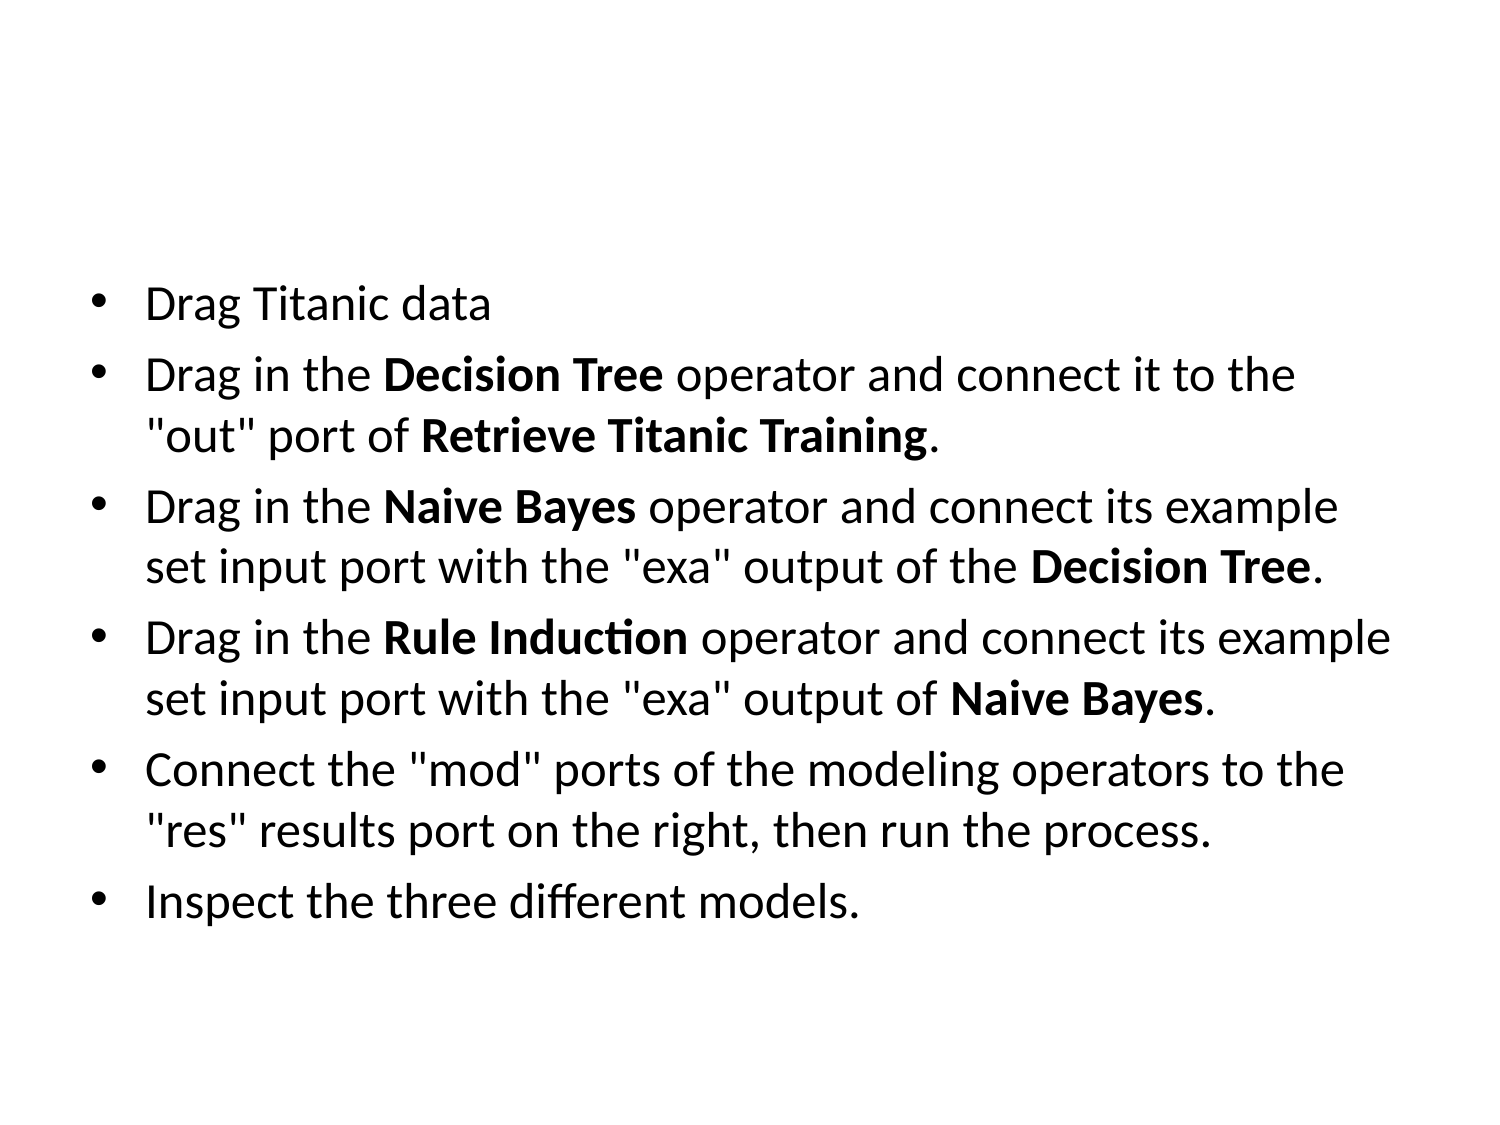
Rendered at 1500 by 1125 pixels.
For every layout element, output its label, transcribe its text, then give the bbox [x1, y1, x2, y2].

list Drag Titanic data Drag in the Decision Tree operator and connect it to the "out" port of Retrieve Titanic Training. Drag in the Naive Bayes operator and connect its example set input port with the "exa" output of the Decision Tree. Drag in the Rule Induction operator and connect its example set input port with the "exa" output of Naive Bayes. Connect the "mod" ports of the modeling operators to the "res" results port on the right, then run the process. Inspect the three different models. [75, 262, 1425, 1005]
